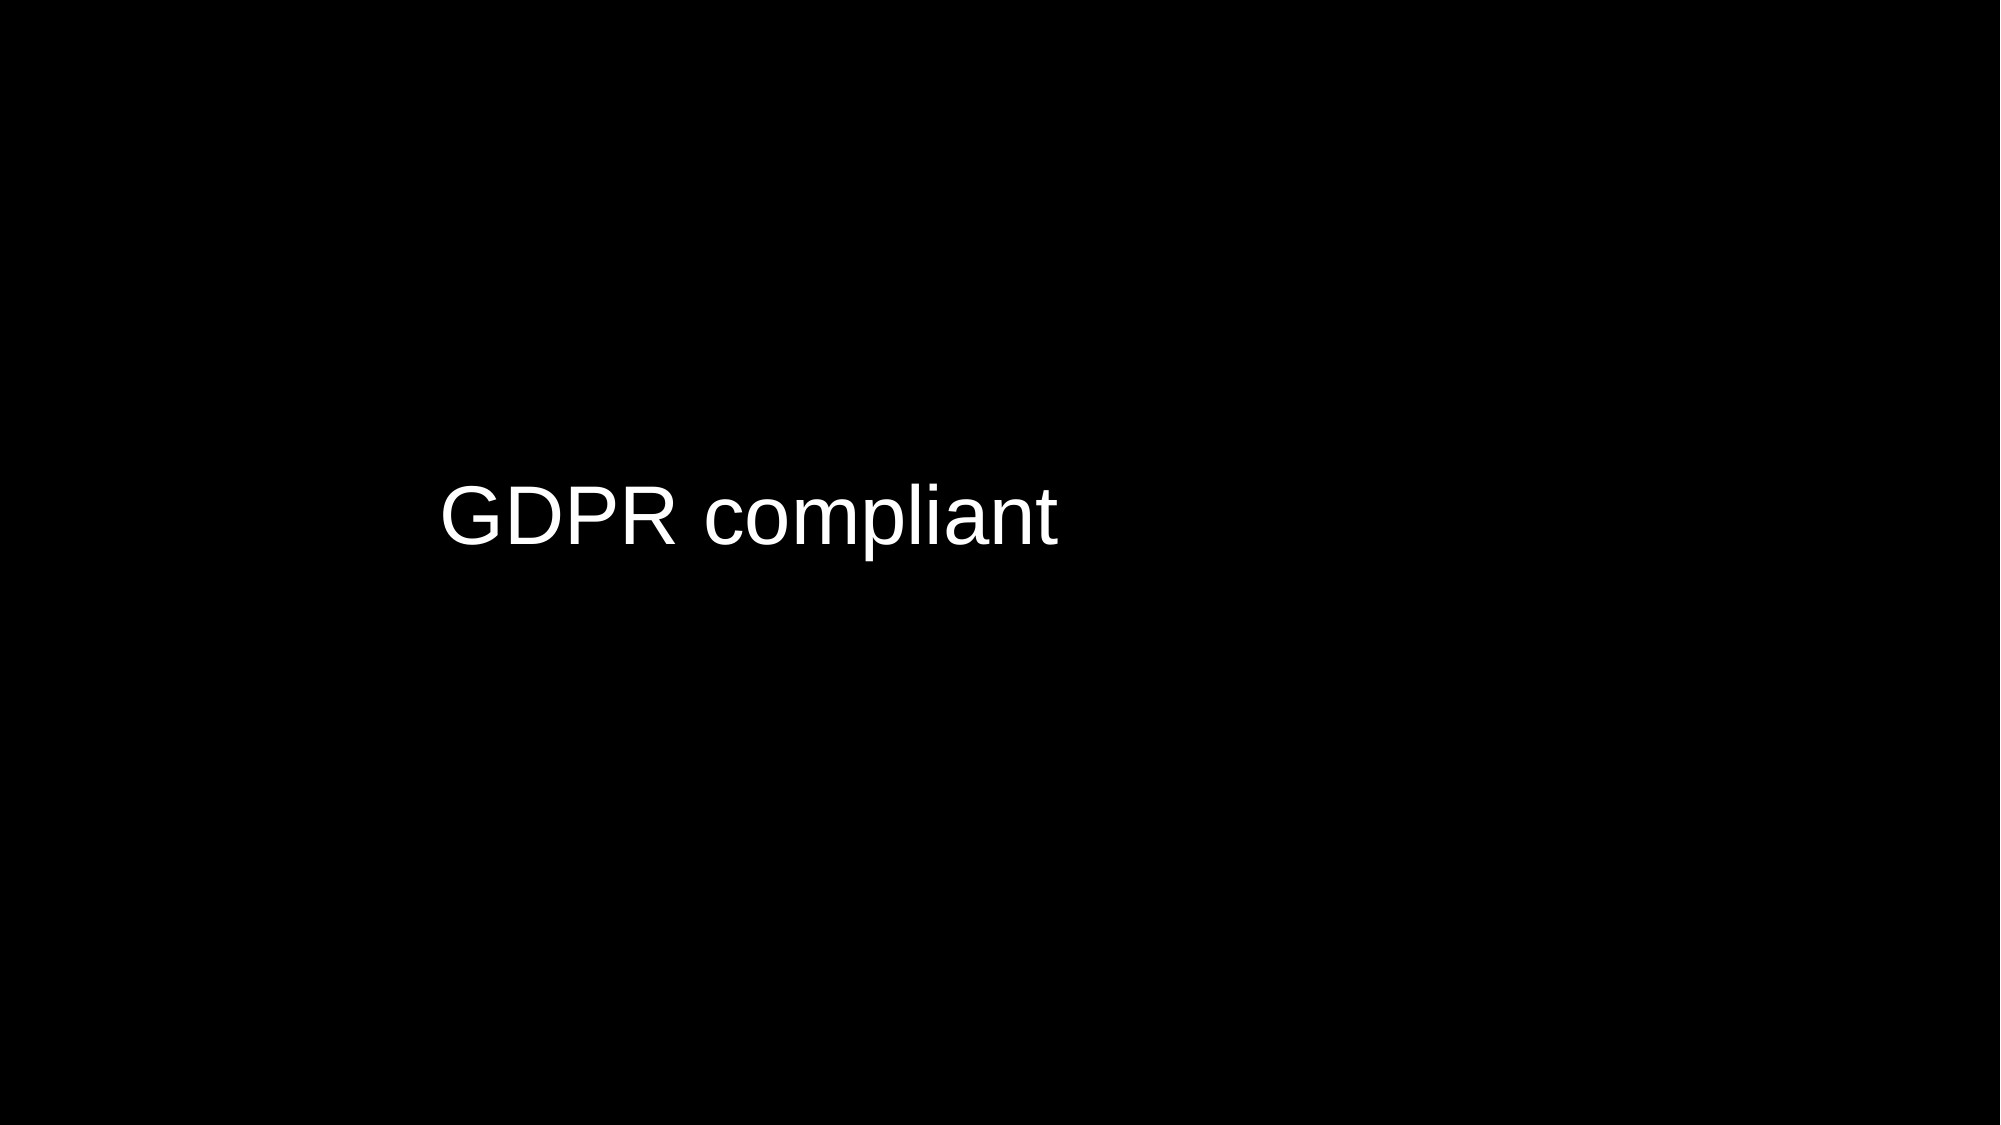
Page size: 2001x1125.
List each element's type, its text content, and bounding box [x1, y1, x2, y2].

text_box GDPR compliant [425, 453, 1575, 569]
